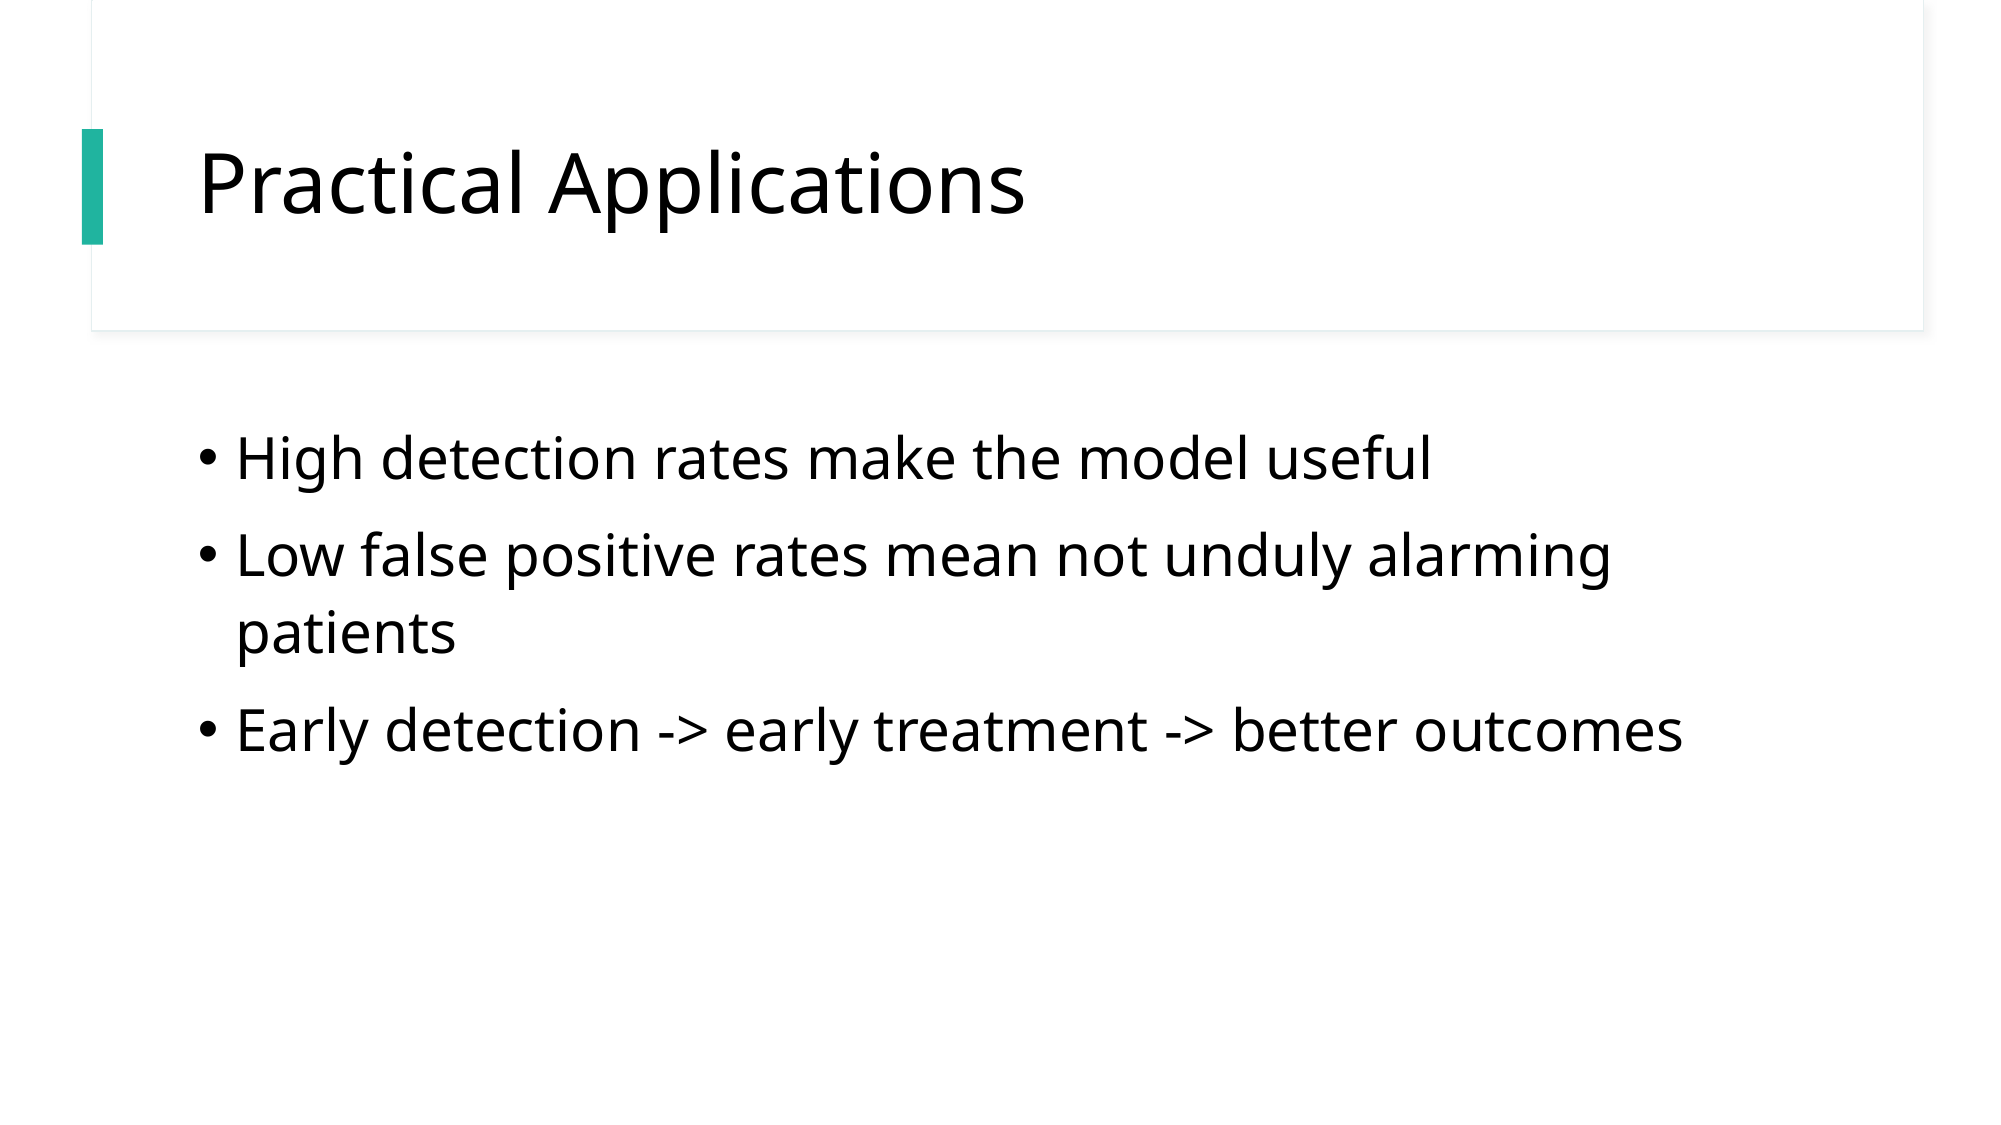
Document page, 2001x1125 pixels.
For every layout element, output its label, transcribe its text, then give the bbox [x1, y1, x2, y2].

list High detection rates make the model useful Low false positive rates mean not unduly alarming patients Early detection -> early treatment -> better outcomes [183, 406, 1851, 861]
title Practical Applications [183, 90, 1851, 284]
